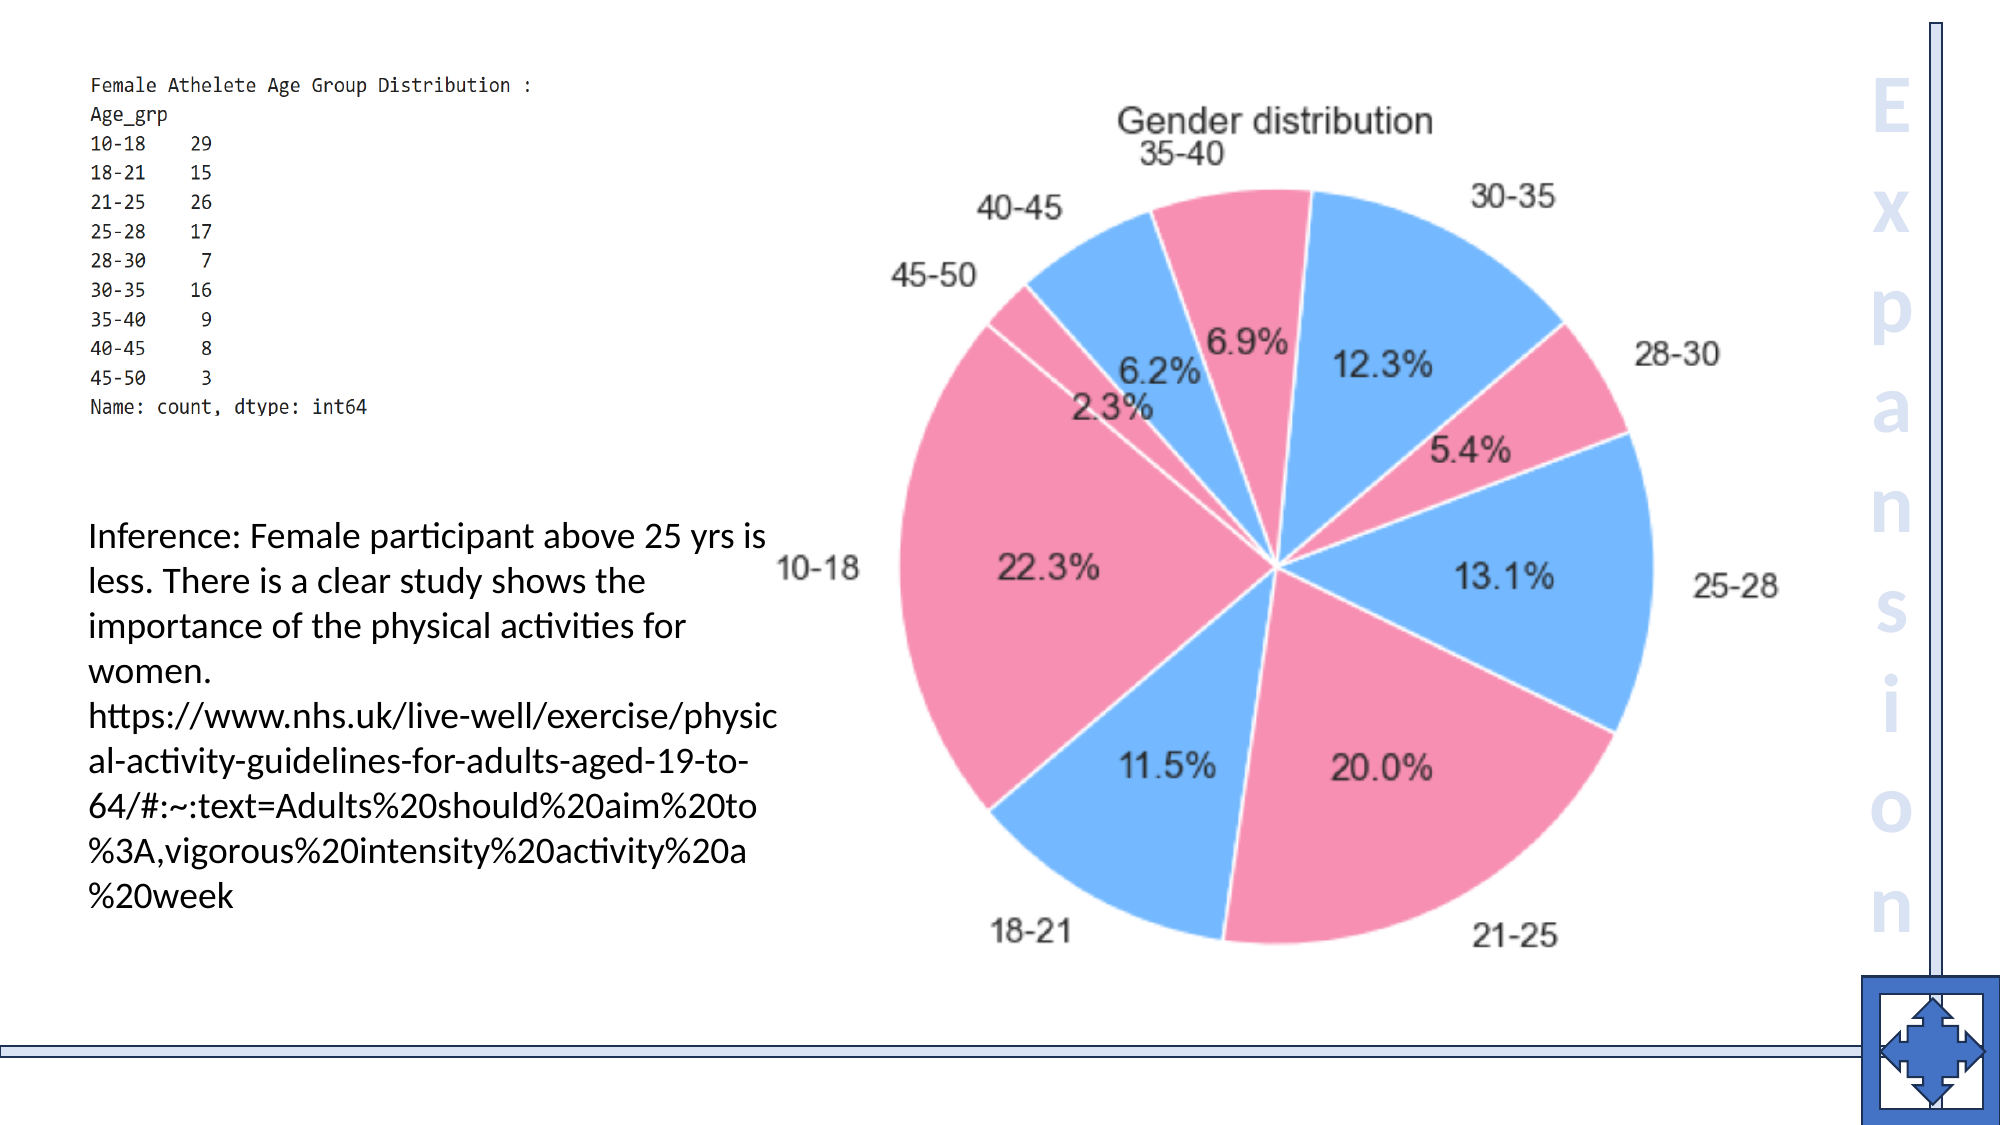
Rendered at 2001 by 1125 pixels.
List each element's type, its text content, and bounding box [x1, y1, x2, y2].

text_box [1879, 996, 1987, 1107]
text_box [1861, 975, 2000, 1125]
text_box [1929, 995, 1943, 1006]
picture [76, 67, 529, 416]
text_box Expansion [1853, 41, 1930, 957]
text_box [1929, 1097, 1943, 1108]
text_box Inference: Female participant above 25 yrs is less. There is a clear study shows the importance of the physical activities for women. https://www.nhs.uk/live-well/exercise/physical-activity-guidelines-for-adults-aged-19-to-64/#:~:text=Adults%20should%20aim%20to%3A,vigorous%20intensity%20activity%20a%20week [73, 503, 737, 924]
picture [737, 99, 1842, 977]
text_box [1929, 22, 1943, 975]
text_box [0, 1045, 1861, 1058]
